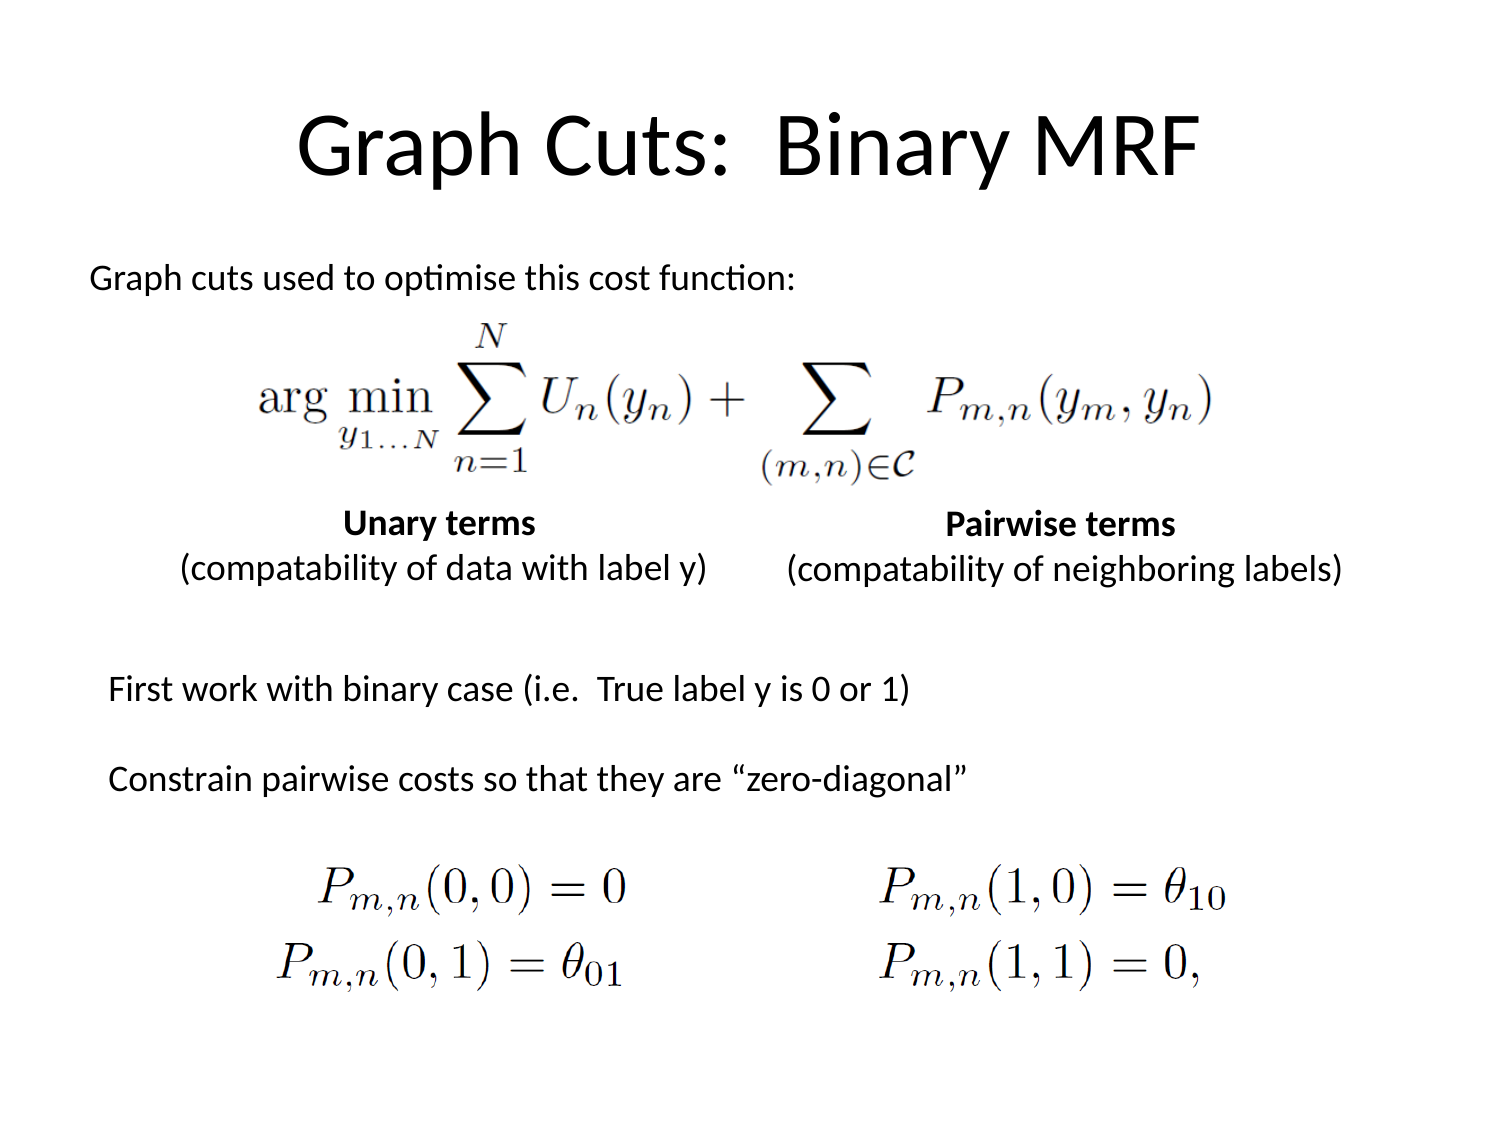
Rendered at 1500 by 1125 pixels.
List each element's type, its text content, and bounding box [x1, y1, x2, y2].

text_box Unary terms (compatability of data with label y) [156, 491, 724, 596]
picture [222, 303, 1261, 508]
text_box Pairwise terms (compatability of neighboring labels) [762, 491, 1359, 597]
title Graph Cuts: Binary MRF [75, 45, 1425, 233]
text_box First work with binary case (i.e. True label y is 0 or 1) Constrain pairwise costs so that they are “zero-diagonal” [93, 656, 1313, 806]
text_box Graph cuts used to optimise this cost function: [74, 246, 813, 306]
picture [257, 843, 1251, 1001]
